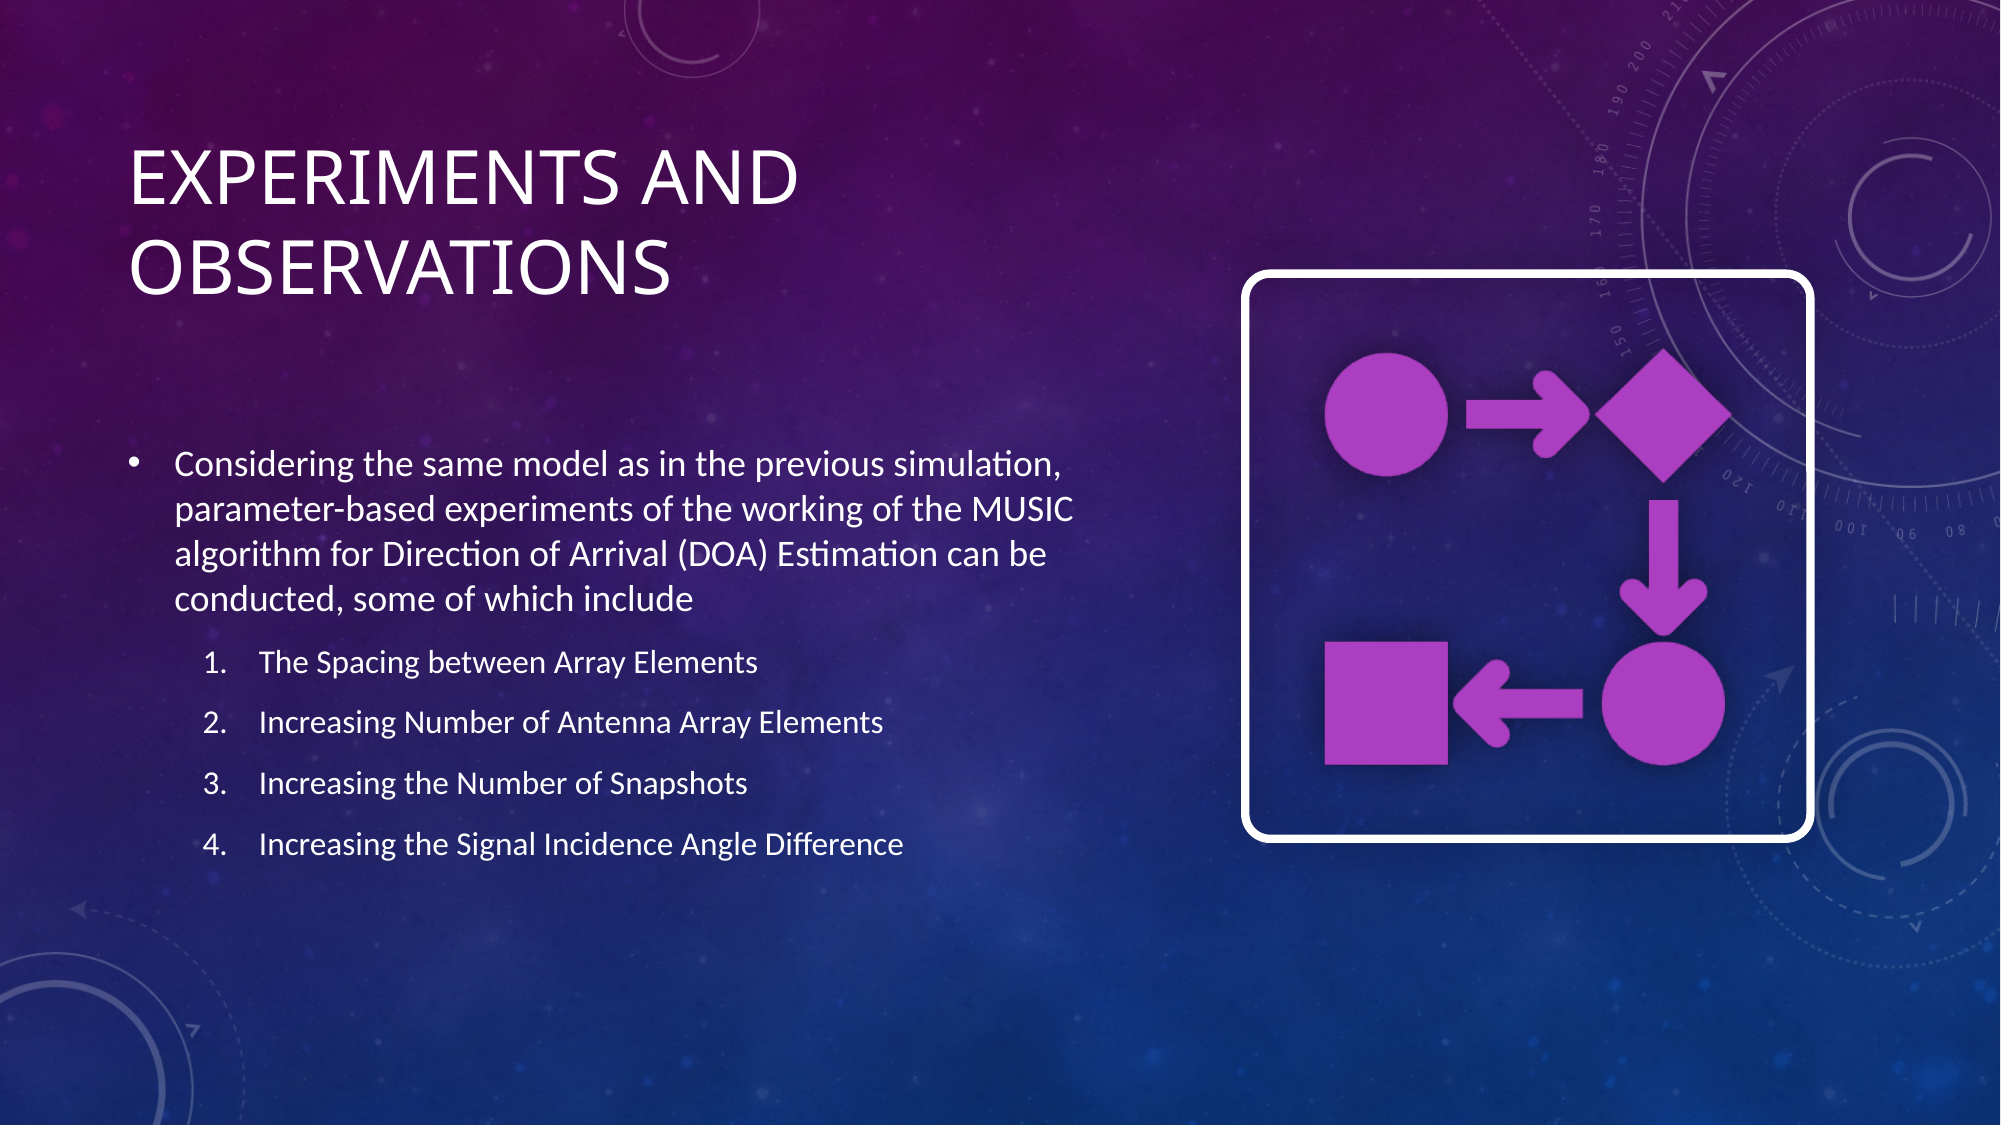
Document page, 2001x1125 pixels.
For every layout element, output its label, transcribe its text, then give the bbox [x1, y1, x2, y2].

picture [0, 0, 2001, 1125]
title Experiments and observations [112, 99, 1144, 339]
list Considering the same model as in the previous simulation, parameter-based experiments of the working of the MUSIC algorithm for Direction of Arrival (DOA) Estimation can be conducted, some of which include The Spacing between Array Elements Increasing Number of Antenna Array Elements Increasing the Number of Snapshots Increasing the Signal Incidence Angle Difference [112, 351, 1144, 950]
